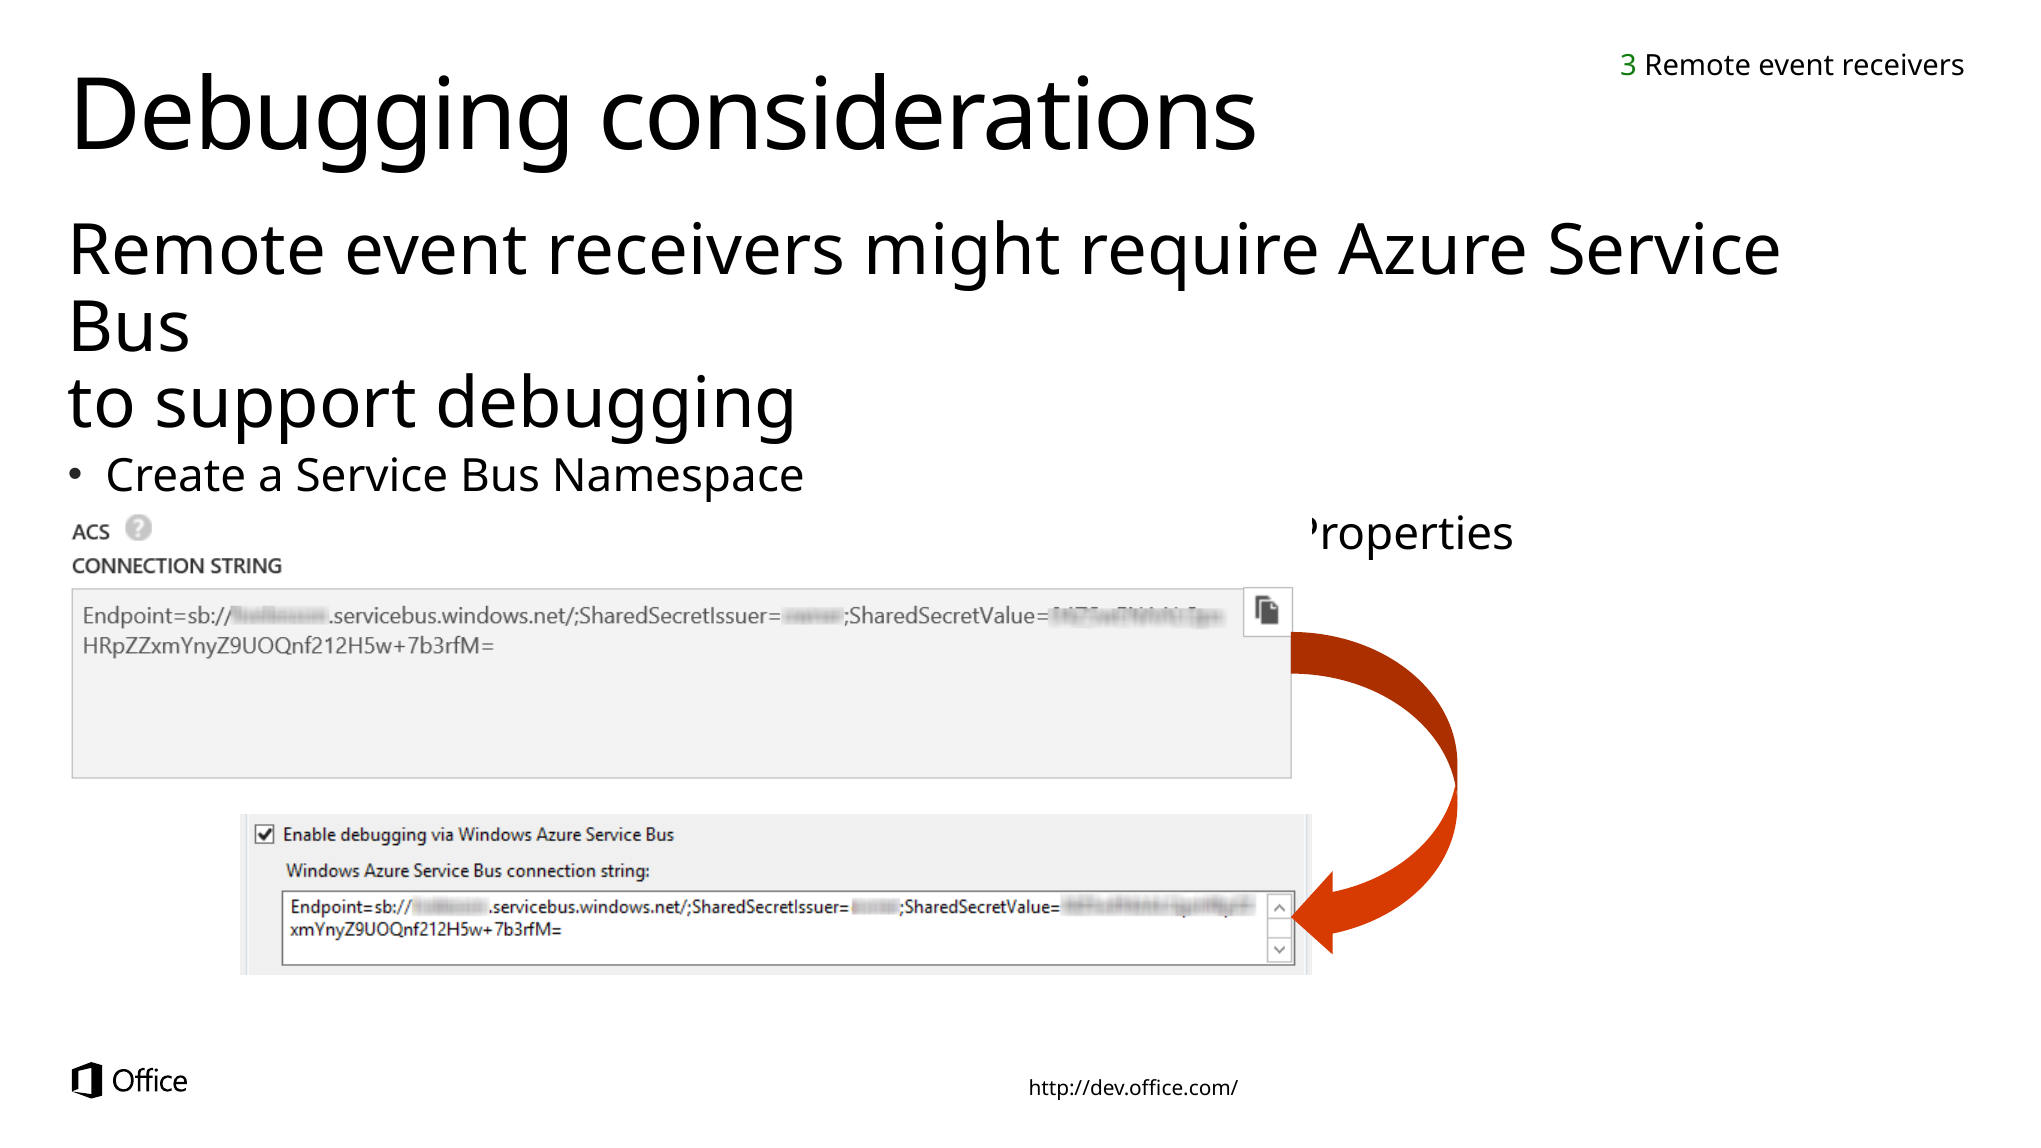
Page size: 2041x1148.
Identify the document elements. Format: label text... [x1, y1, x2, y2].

picture [240, 814, 1312, 975]
text_box [1312, 632, 1459, 956]
list Remote event receivers might require Azure Service Bus to support debugging Create a Service Bus Namespace Copy the Connection String into the SharePoint Project Properties [43, 198, 1873, 517]
picture [43, 502, 1312, 796]
footer 3 Remote event receivers [1306, 48, 1996, 110]
title Debugging considerations [45, 48, 1996, 199]
